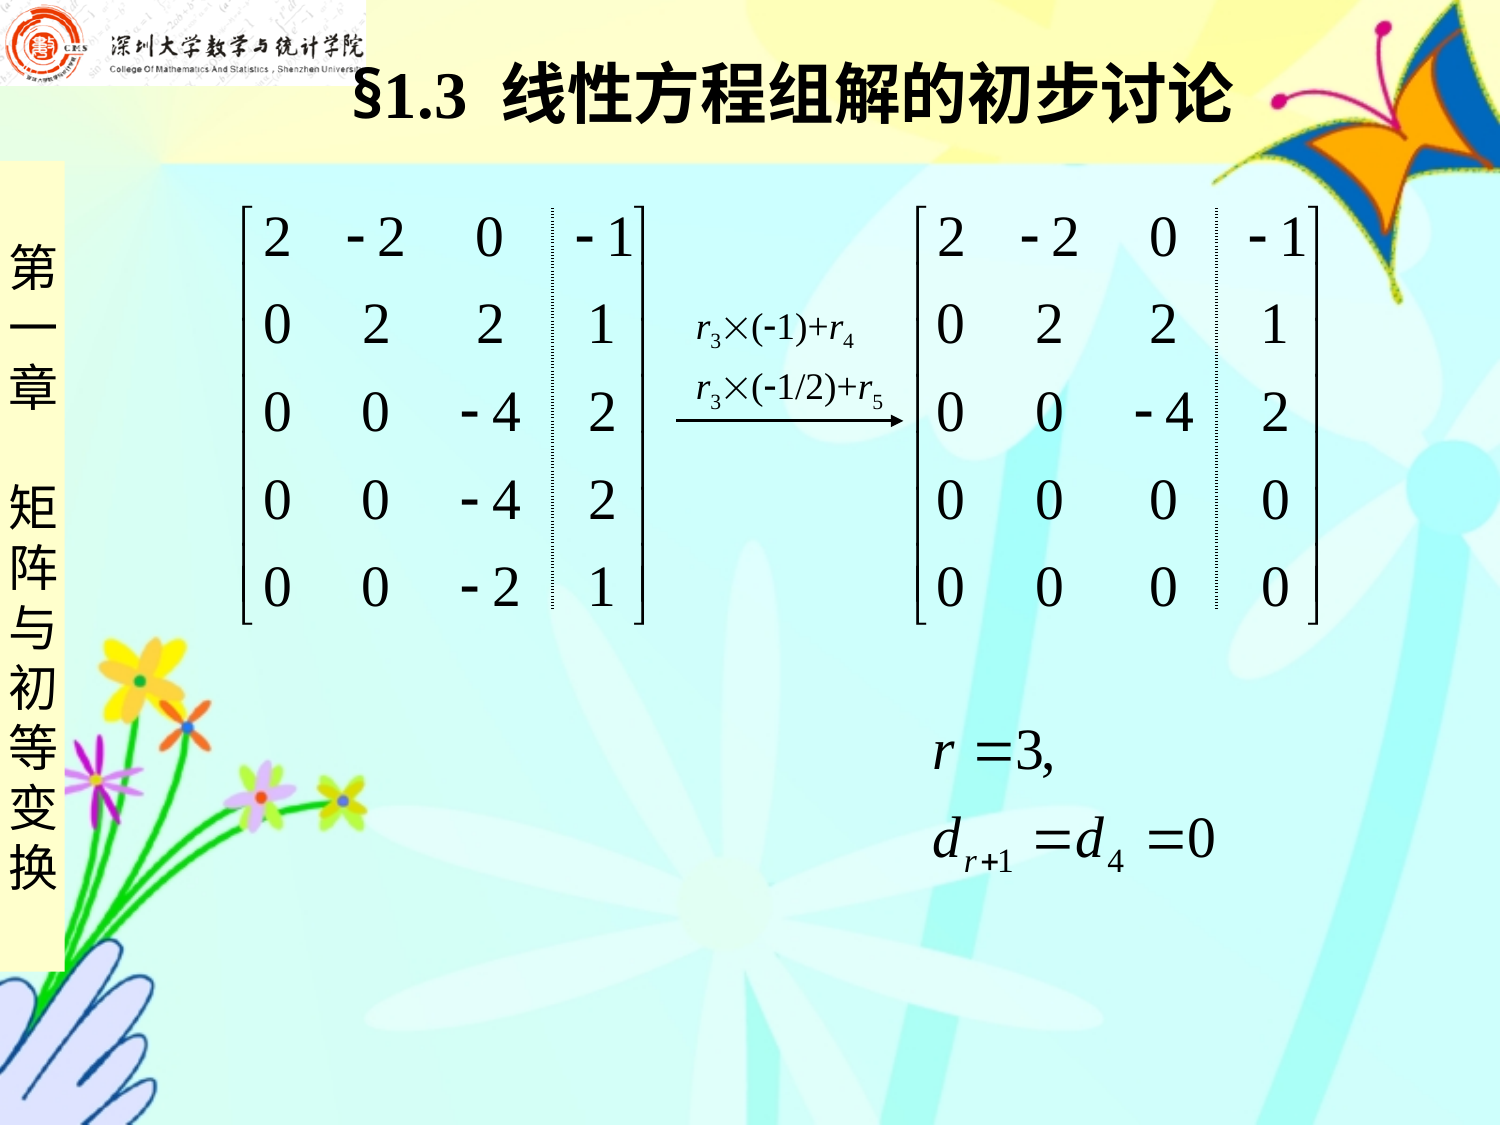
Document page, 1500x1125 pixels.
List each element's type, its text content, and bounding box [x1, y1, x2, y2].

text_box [923, 715, 1227, 883]
picture [0, 0, 1500, 1125]
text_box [903, 196, 1339, 638]
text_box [229, 196, 665, 638]
text_box r3(1)+r4 [681, 278, 870, 339]
title §1.3 线性方程组解的初步讨论 [336, 0, 1267, 194]
text_box r3(1/2)+r5 [681, 339, 898, 420]
